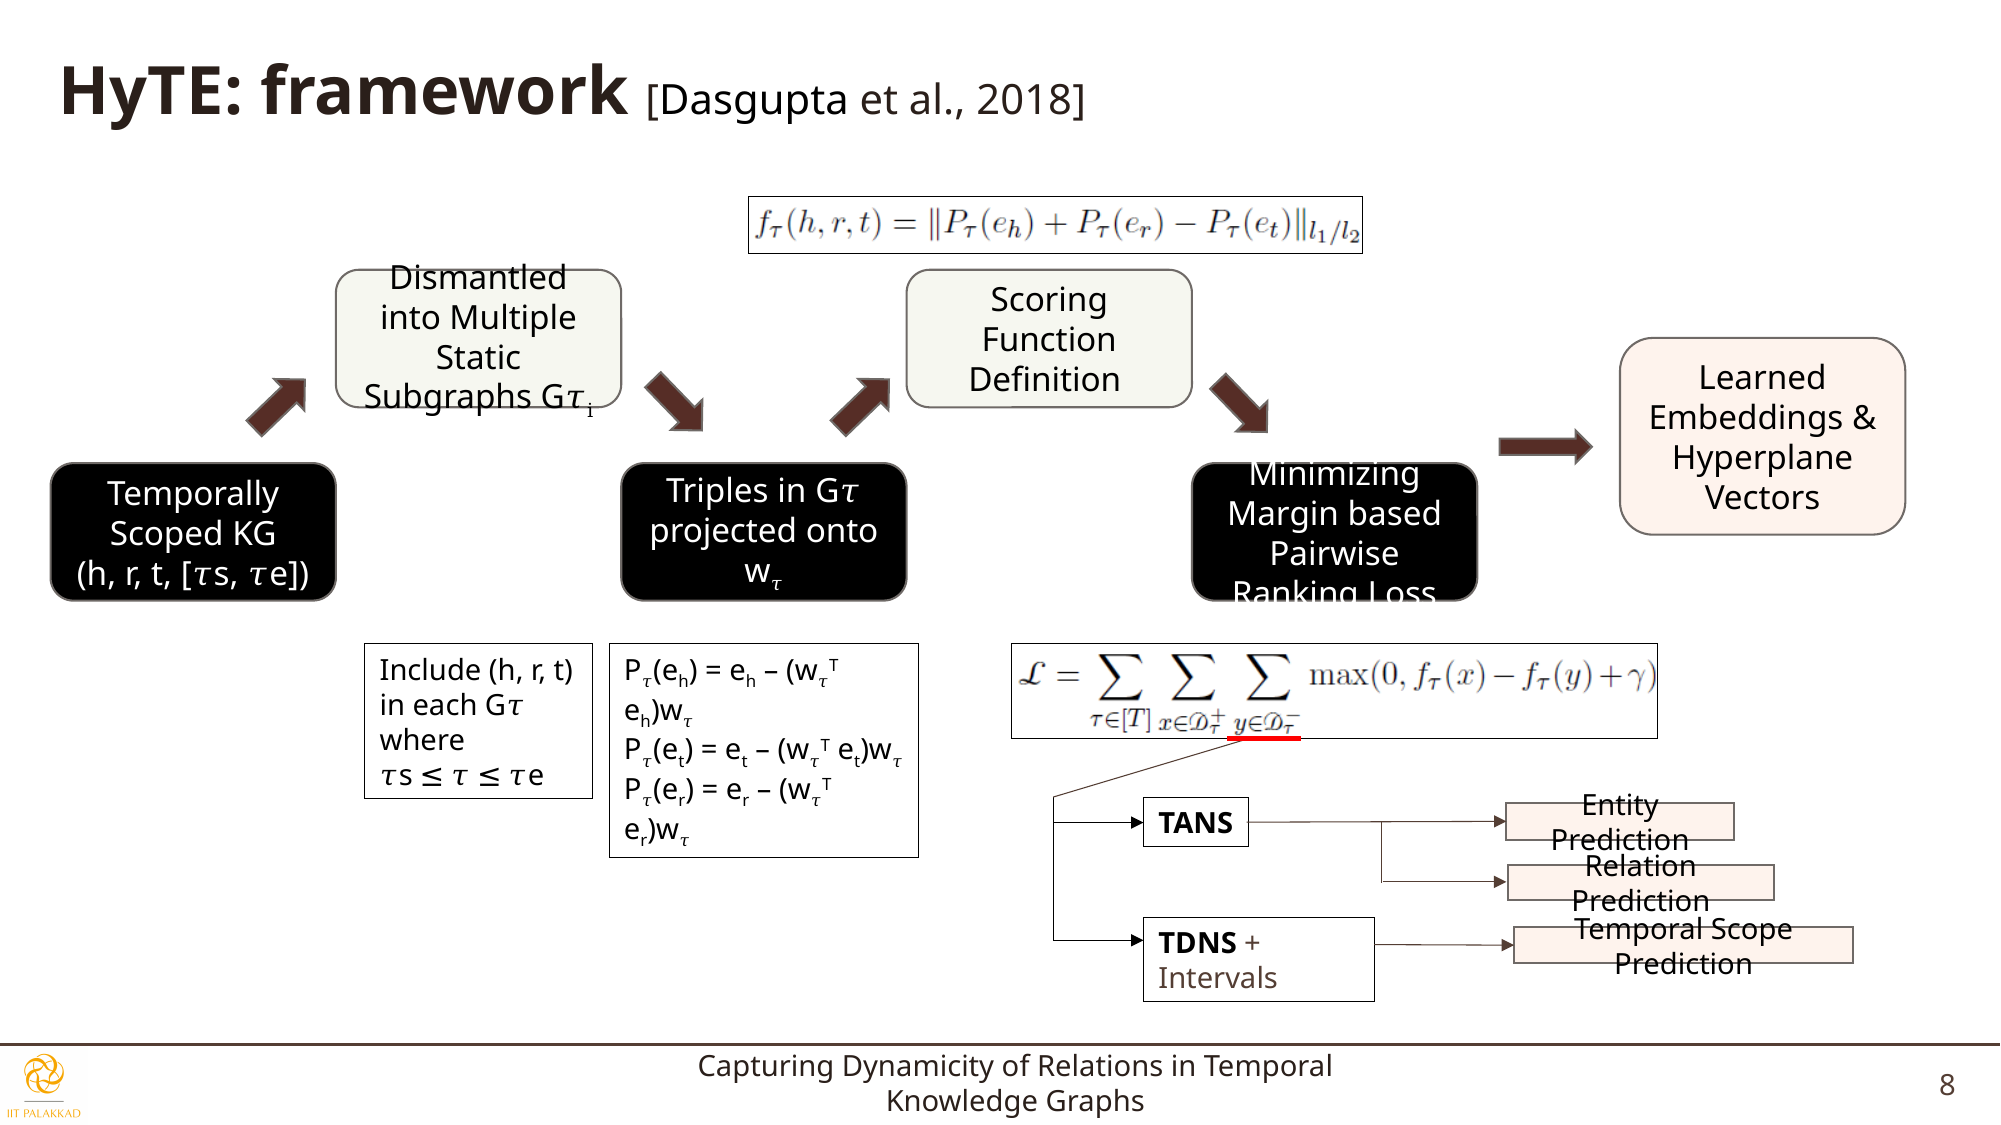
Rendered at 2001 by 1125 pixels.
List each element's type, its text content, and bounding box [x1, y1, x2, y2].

picture [0, 1046, 88, 1125]
text_box Triples in G𝜏 projected onto w𝜏 [620, 462, 908, 602]
picture [748, 196, 1363, 254]
text_box Include (h, r, t) in each G𝜏 where 𝜏s ≤ 𝜏 ≤ 𝜏e [364, 643, 593, 799]
slide_number 8 [1808, 1060, 1971, 1112]
text_box Minimizing Margin based Pairwise Ranking Loss [1190, 462, 1479, 602]
text_box TANS [1143, 798, 1249, 847]
text_box P𝜏(eh) = eh – (w𝜏T eh)w𝜏 P𝜏(et) = et – (w𝜏T et)w𝜏 P𝜏(er) = er – (w𝜏T er)w𝜏 [609, 643, 919, 858]
text_box [643, 370, 704, 432]
text_box Learned Embeddings & Hyperplane Vectors [1618, 336, 1907, 536]
picture [1011, 643, 1658, 739]
text_box [1498, 428, 1594, 466]
text_box Scoring Function Definition [905, 268, 1194, 409]
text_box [1053, 738, 1249, 798]
text_box [245, 377, 306, 438]
text_box Dismantled into Multiple Static Subgraphs G𝜏i [334, 268, 623, 409]
text_box Relation Prediction [1507, 864, 1775, 901]
text_box TDNS + Intervals [1143, 917, 1375, 1002]
text_box [1208, 372, 1269, 434]
title HyTE: framework [Dasgupta et al., 2018] [43, 48, 1567, 137]
text_box Temporal Scope Prediction [1513, 926, 1854, 964]
text_box Entity Prediction [1505, 802, 1735, 841]
footer Capturing Dynamicity of Relations in Temporal Knowledge Graphs [609, 1056, 1422, 1108]
text_box [829, 377, 891, 438]
text_box Temporally Scoped KG (h, r, t, [𝜏s, 𝜏e]) [49, 462, 337, 602]
